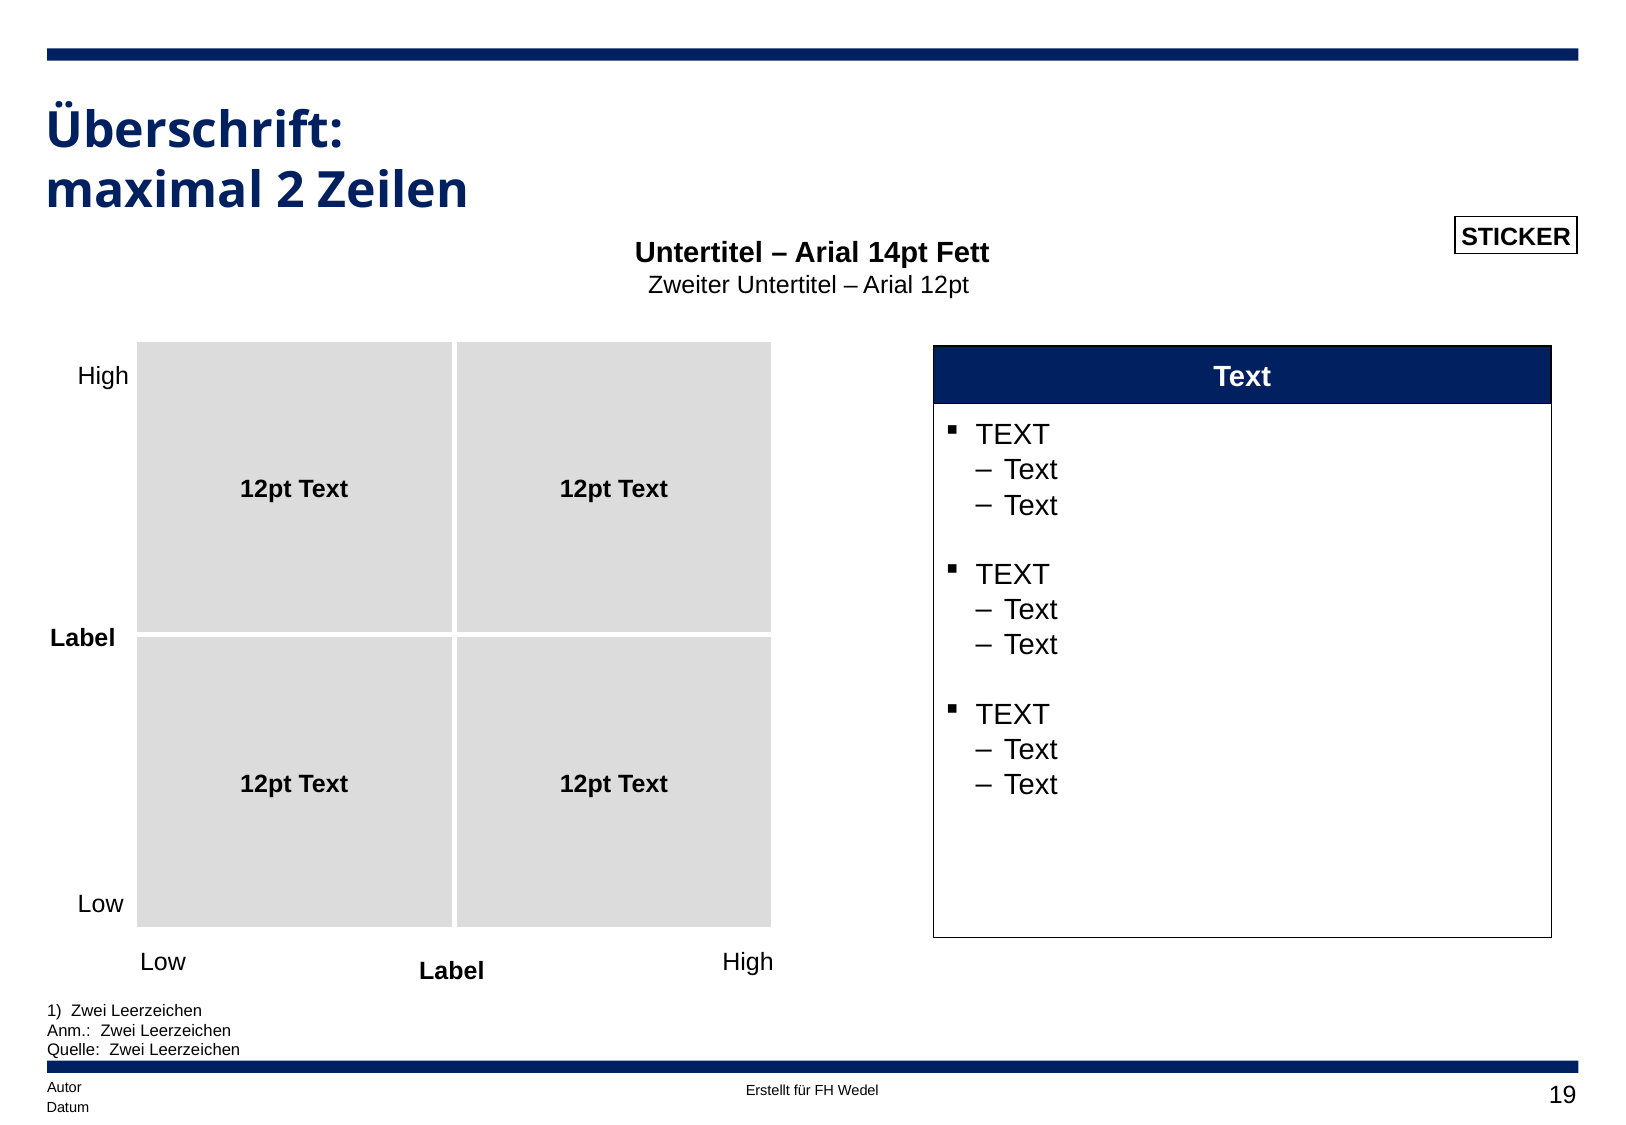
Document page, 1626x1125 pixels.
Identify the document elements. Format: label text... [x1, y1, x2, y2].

text_box 12pt Text [134, 634, 454, 930]
text_box 12pt Text [454, 634, 774, 930]
text_box High [77, 359, 130, 390]
text_box Low [139, 945, 186, 976]
text_box High [722, 945, 774, 976]
text_box 12pt Text [454, 340, 774, 634]
slide_number 18 [1488, 1078, 1577, 1109]
text_box 12pt Text [134, 340, 454, 634]
text_box STICKER [1455, 216, 1577, 254]
text_box Label [419, 954, 485, 985]
text_box Low [77, 887, 124, 917]
text_box Text [933, 346, 1552, 403]
title Überschrift: maximal 2 Zeilen [45, 97, 1577, 215]
slide_number Datum [46, 1097, 176, 1116]
footer Autor [47, 1077, 325, 1096]
text_box 1) Zwei Leerzeichen Anm.: Zwei Leerzeichen Quelle: Zwei Leerzeichen [47, 1001, 1579, 1060]
text_box Label [50, 621, 116, 652]
text_box Untertitel – Arial 14pt Fett Zweiter Untertitel – Arial 12pt [634, 233, 991, 299]
text_box TEXT Text Text TEXT Text Text TEXT Text Text [933, 403, 1552, 938]
